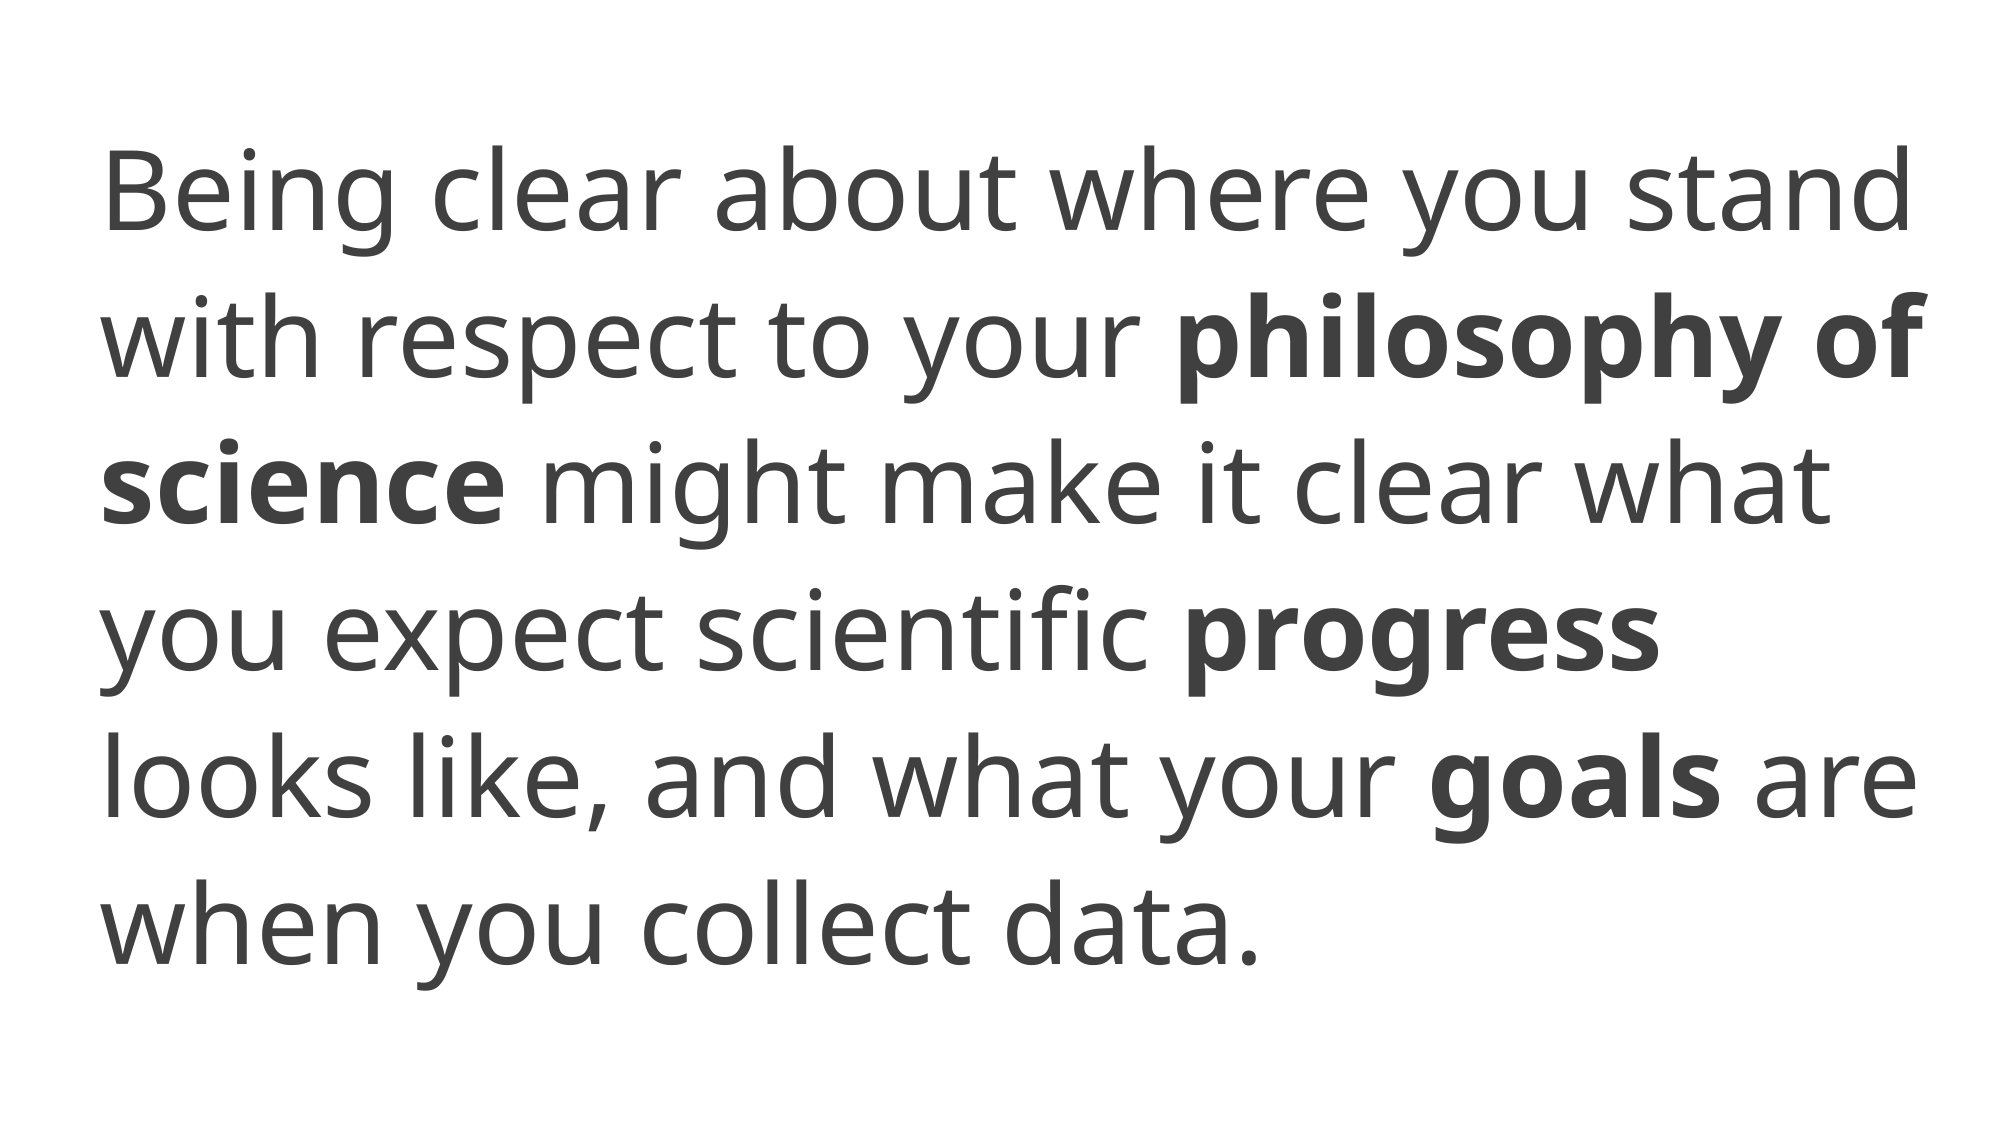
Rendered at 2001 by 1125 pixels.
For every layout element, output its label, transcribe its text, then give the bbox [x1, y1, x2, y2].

list Being clear about where you stand with respect to your philosophy of science might make it clear what you expect scientific progress looks like, and what your goals are when you collect data. [85, 98, 1955, 1049]
